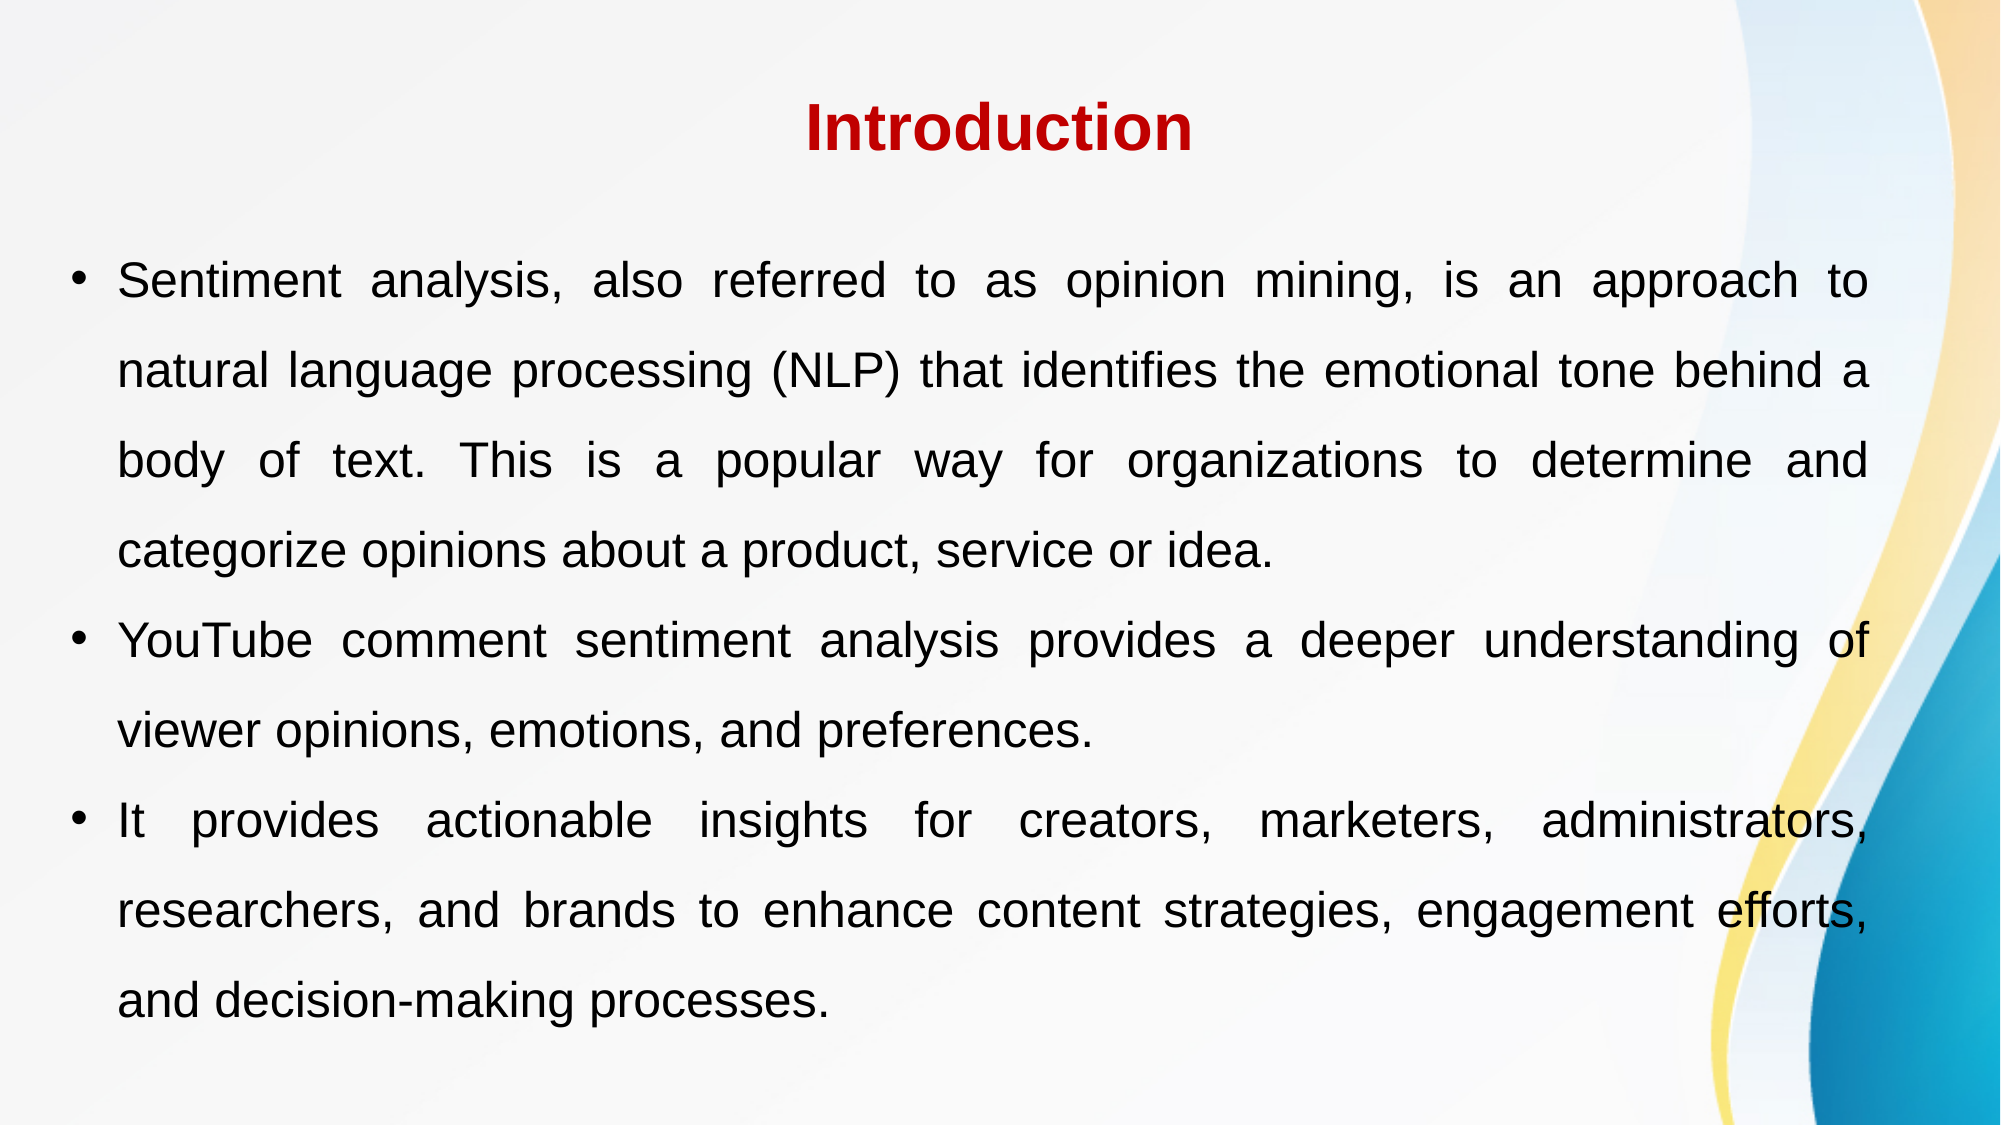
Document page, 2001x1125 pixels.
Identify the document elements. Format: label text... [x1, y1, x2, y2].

subtitle Sentiment analysis, also referred to as opinion mining, is an approach to natural language processing (NLP) that identifies the emotional tone behind a body of text. This is a popular way for organizations to determine and categorize opinions about a product, service or idea. YouTube comment sentiment analysis provides a deeper understanding of viewer opinions, emotions, and preferences. It provides actionable insights for creators, marketers, administrators, researchers, and brands to enhance content strategies, engagement efforts, and decision-making processes. [70, 199, 1870, 852]
picture [0, 0, 2001, 1125]
title Introduction [99, 44, 1900, 233]
